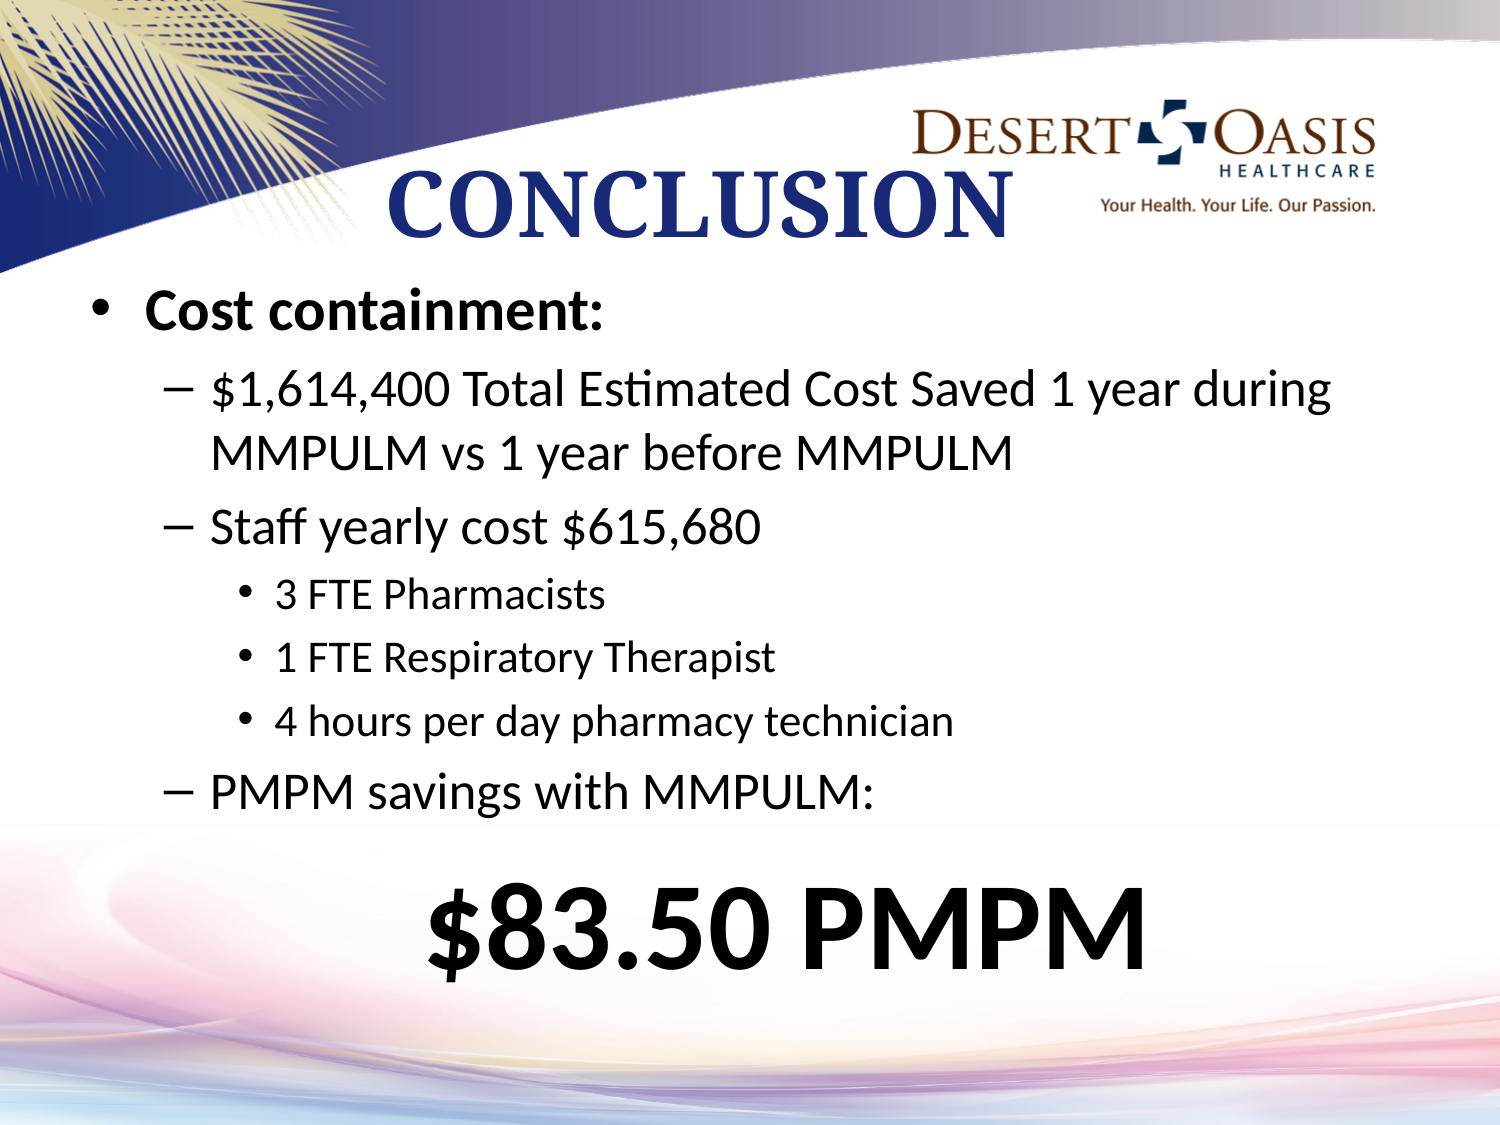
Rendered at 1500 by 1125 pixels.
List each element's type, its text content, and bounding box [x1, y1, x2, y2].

picture [0, 0, 1500, 274]
picture [0, 824, 1500, 1125]
list Cost containment: $1,614,400 Total Estimated Cost Saved 1 year during MMPULM vs 1 year before MMPULM Staff yearly cost $615,680 3 FTE Pharmacists 1 FTE Respiratory Therapist 4 hours per day pharmacy technician PMPM savings with MMPULM: $83.50 PMPM [75, 282, 1425, 823]
